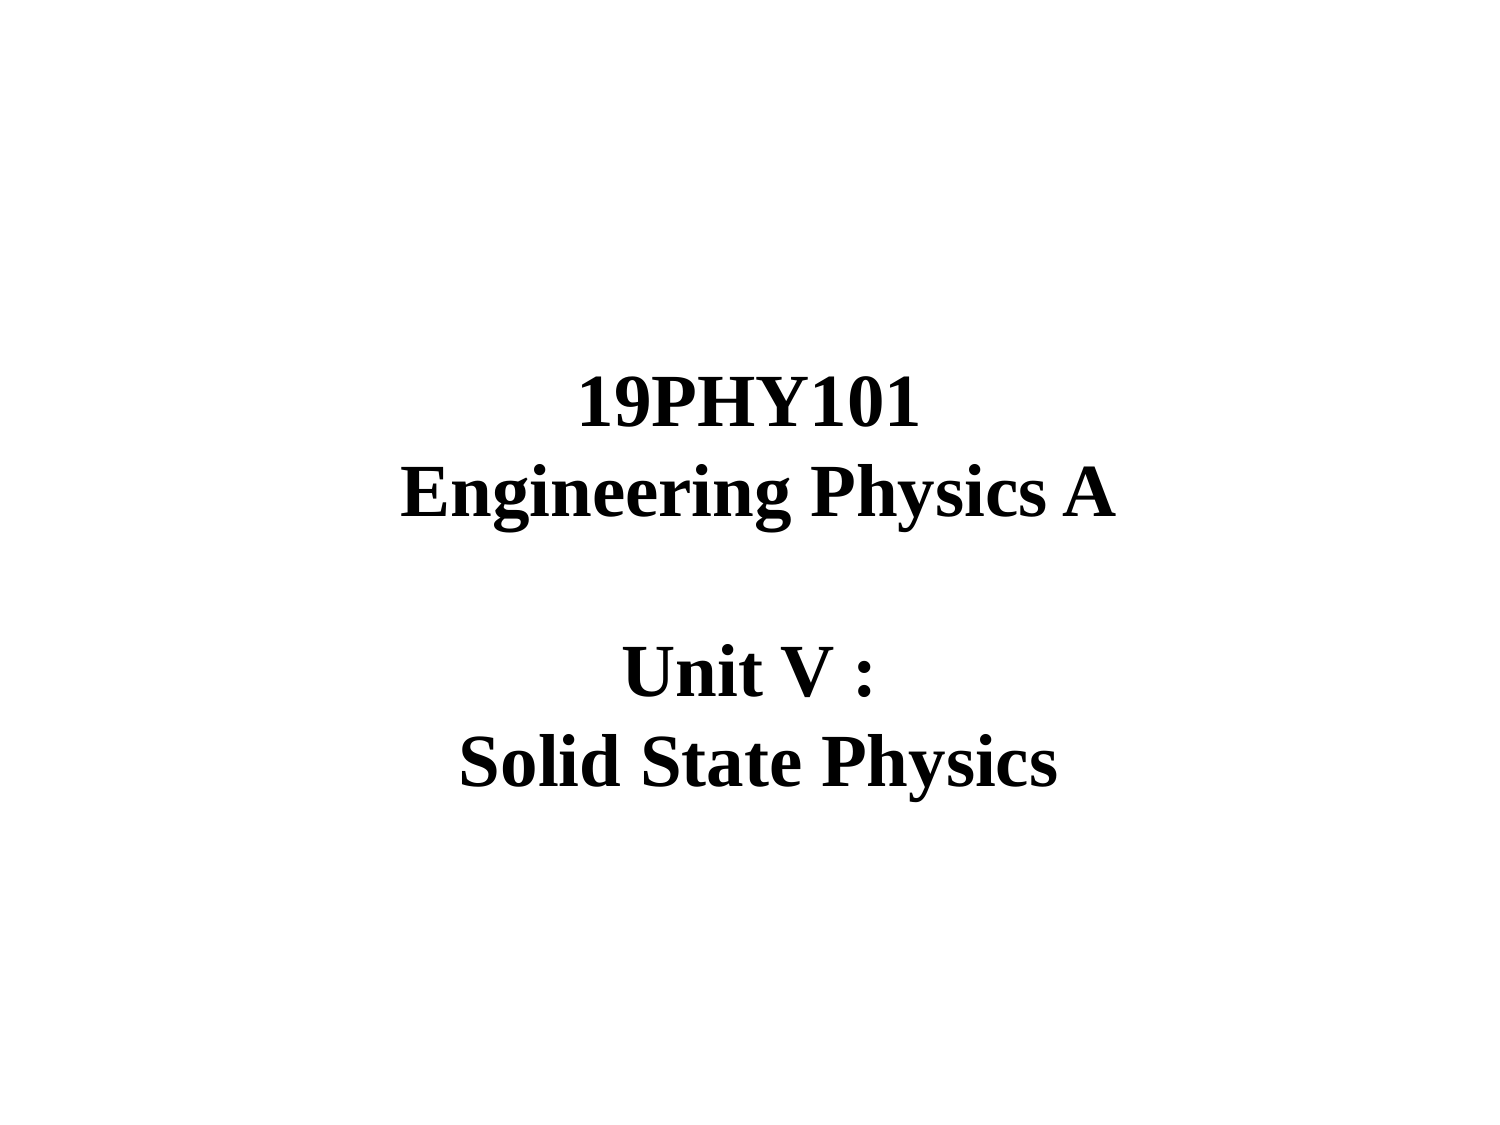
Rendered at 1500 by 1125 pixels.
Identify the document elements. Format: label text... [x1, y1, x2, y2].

text_box 19PHY101 Engineering Physics A Unit V : Solid State Physics [351, 344, 1167, 810]
